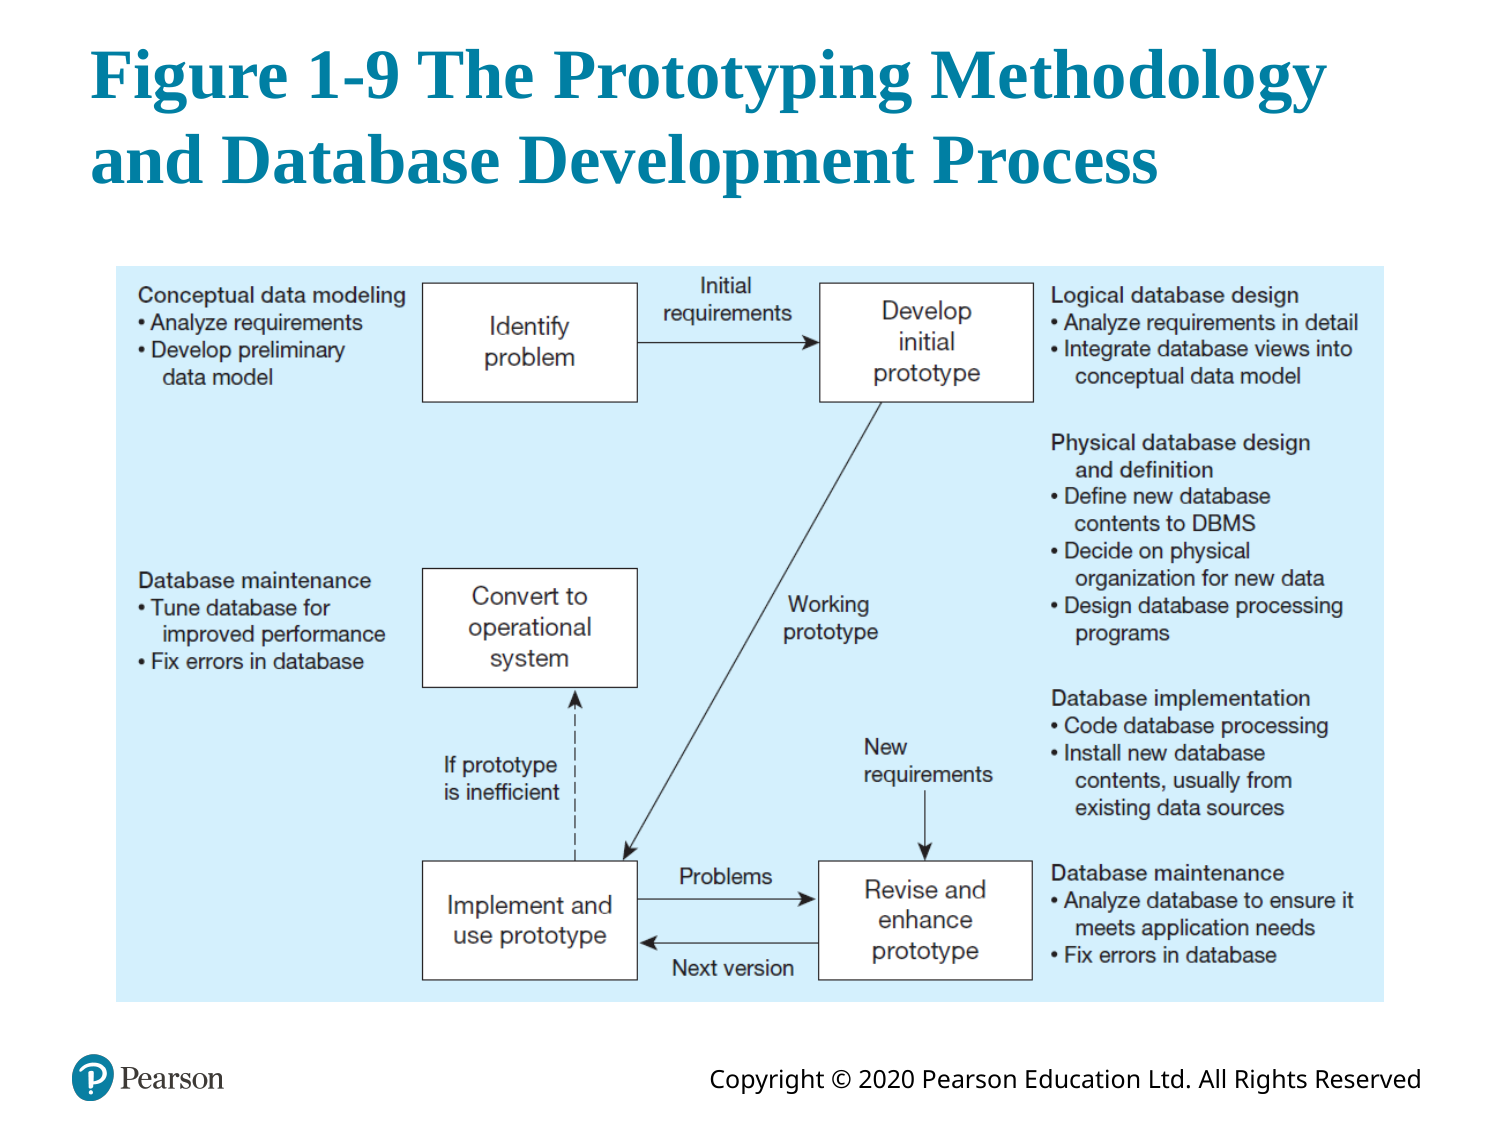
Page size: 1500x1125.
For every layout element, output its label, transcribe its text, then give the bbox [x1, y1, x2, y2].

picture [80, 1063, 106, 1088]
picture [98, 1054, 224, 1101]
picture [116, 266, 1384, 1002]
picture [72, 1054, 88, 1070]
title Figure 1-9 The Prototyping Methodology and Database Development Process [75, 37, 1425, 213]
picture [72, 1087, 83, 1101]
